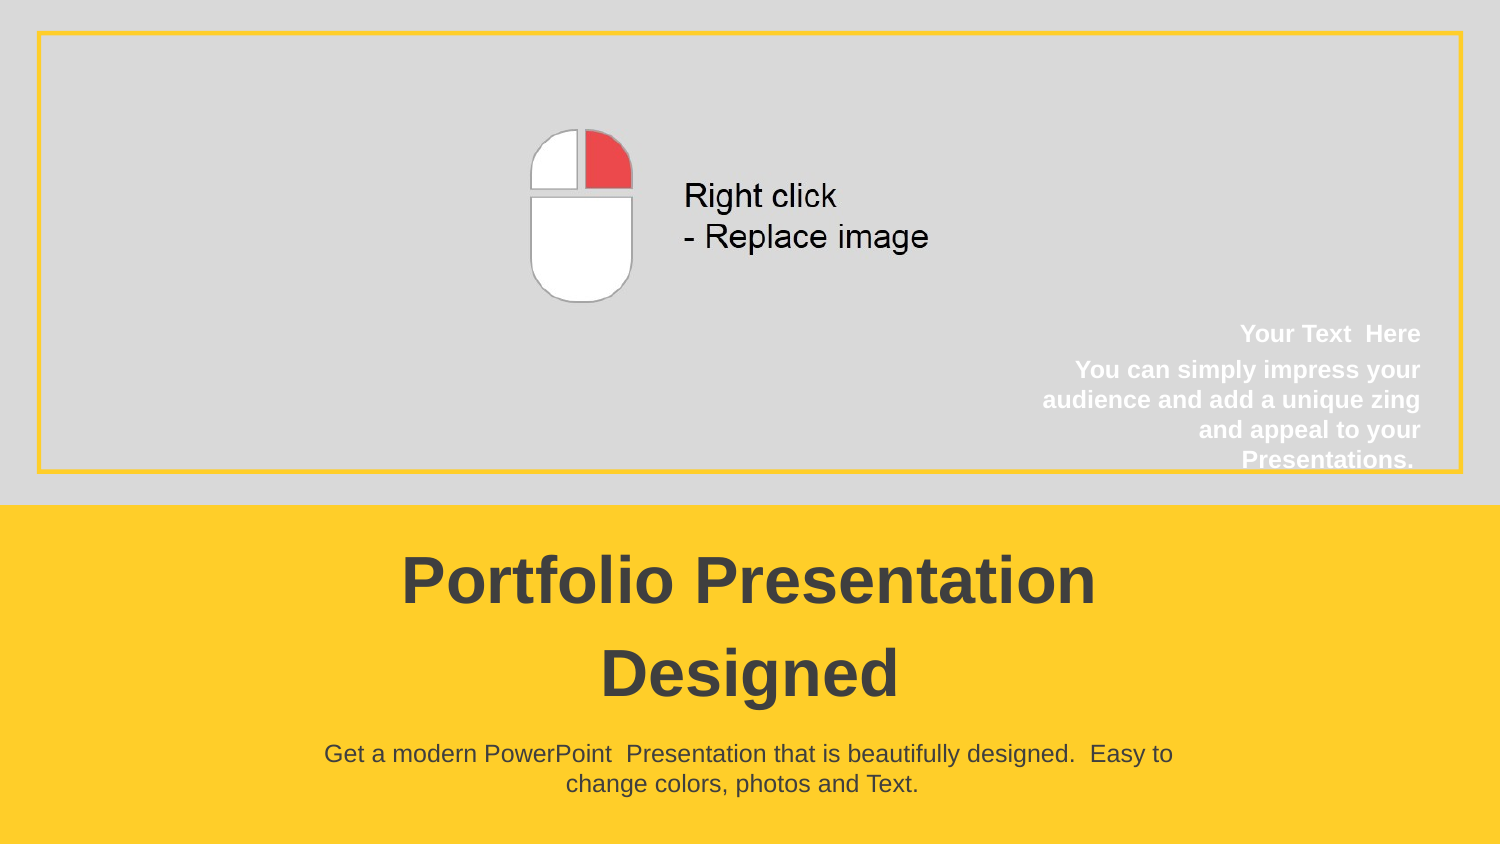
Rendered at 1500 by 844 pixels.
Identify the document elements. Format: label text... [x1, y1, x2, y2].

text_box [1010, 309, 1437, 453]
text_box Get a modern PowerPoint Presentation that is beautifully designed. Easy to change colors, photos and Text. [265, 730, 1235, 806]
text_box Portfolio Presentation Designed [354, 529, 1146, 730]
picture [0, 0, 1500, 505]
